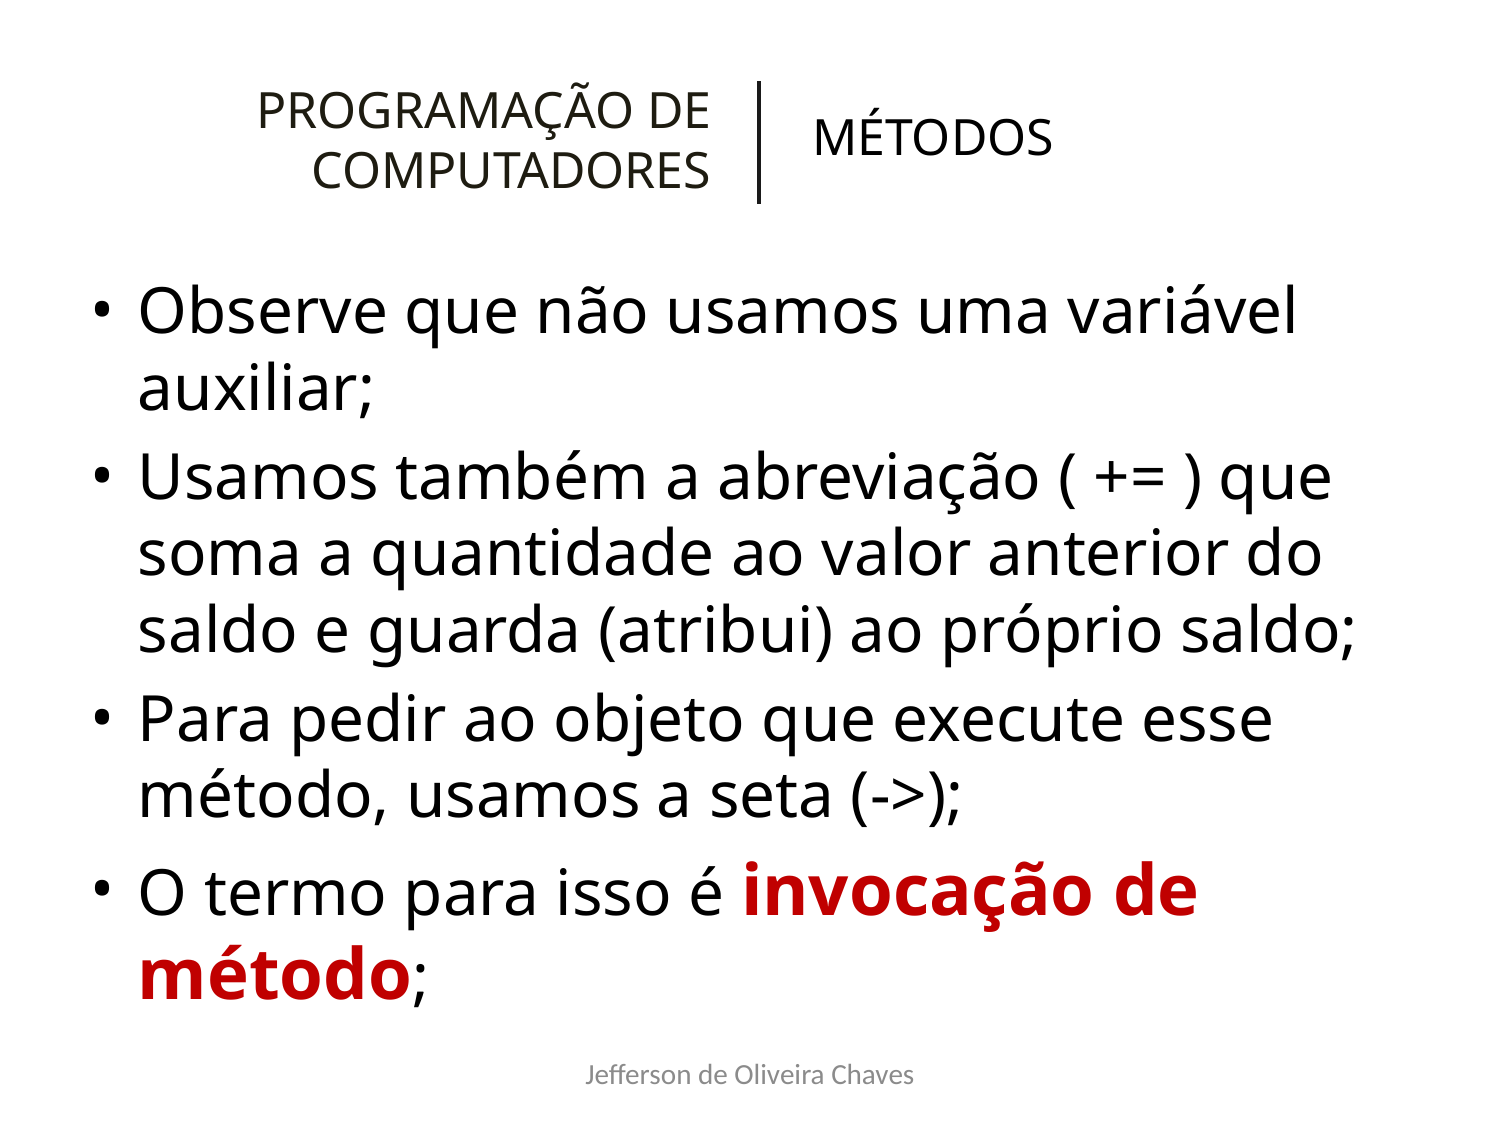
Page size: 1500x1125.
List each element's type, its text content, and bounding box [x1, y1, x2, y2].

footer Jefferson de Oliveira Chaves [512, 1042, 988, 1103]
title PROGRAMAÇÃO DE COMPUTADORES [75, 45, 727, 233]
list Observe que não usamos uma variável auxiliar; Usamos também a abreviação ( += ) que soma a quantidade ao valor anterior do saldo e guarda (atribui) ao próprio saldo; Para pedir ao objeto que execute esse método, usamos a seta (->); O termo para isso é invocação de método; [75, 262, 1425, 1024]
list MÉTODOS [797, 47, 1299, 225]
